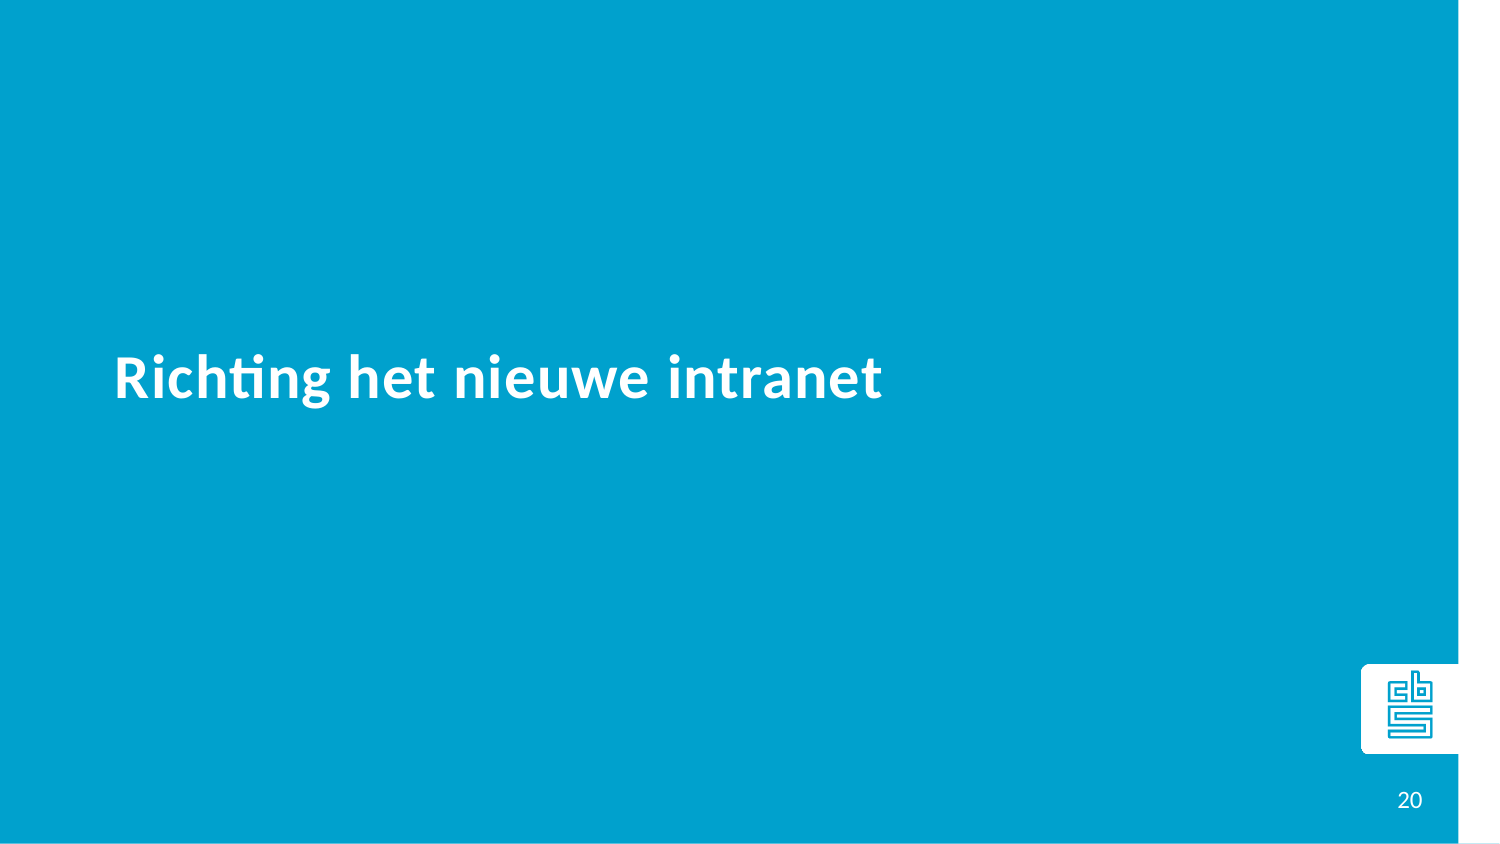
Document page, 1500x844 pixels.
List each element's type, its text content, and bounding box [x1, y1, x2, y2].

slide_number 20 [1361, 772, 1459, 826]
title Richting het nieuwe intranet [100, 329, 1376, 422]
picture [1362, 665, 1459, 753]
